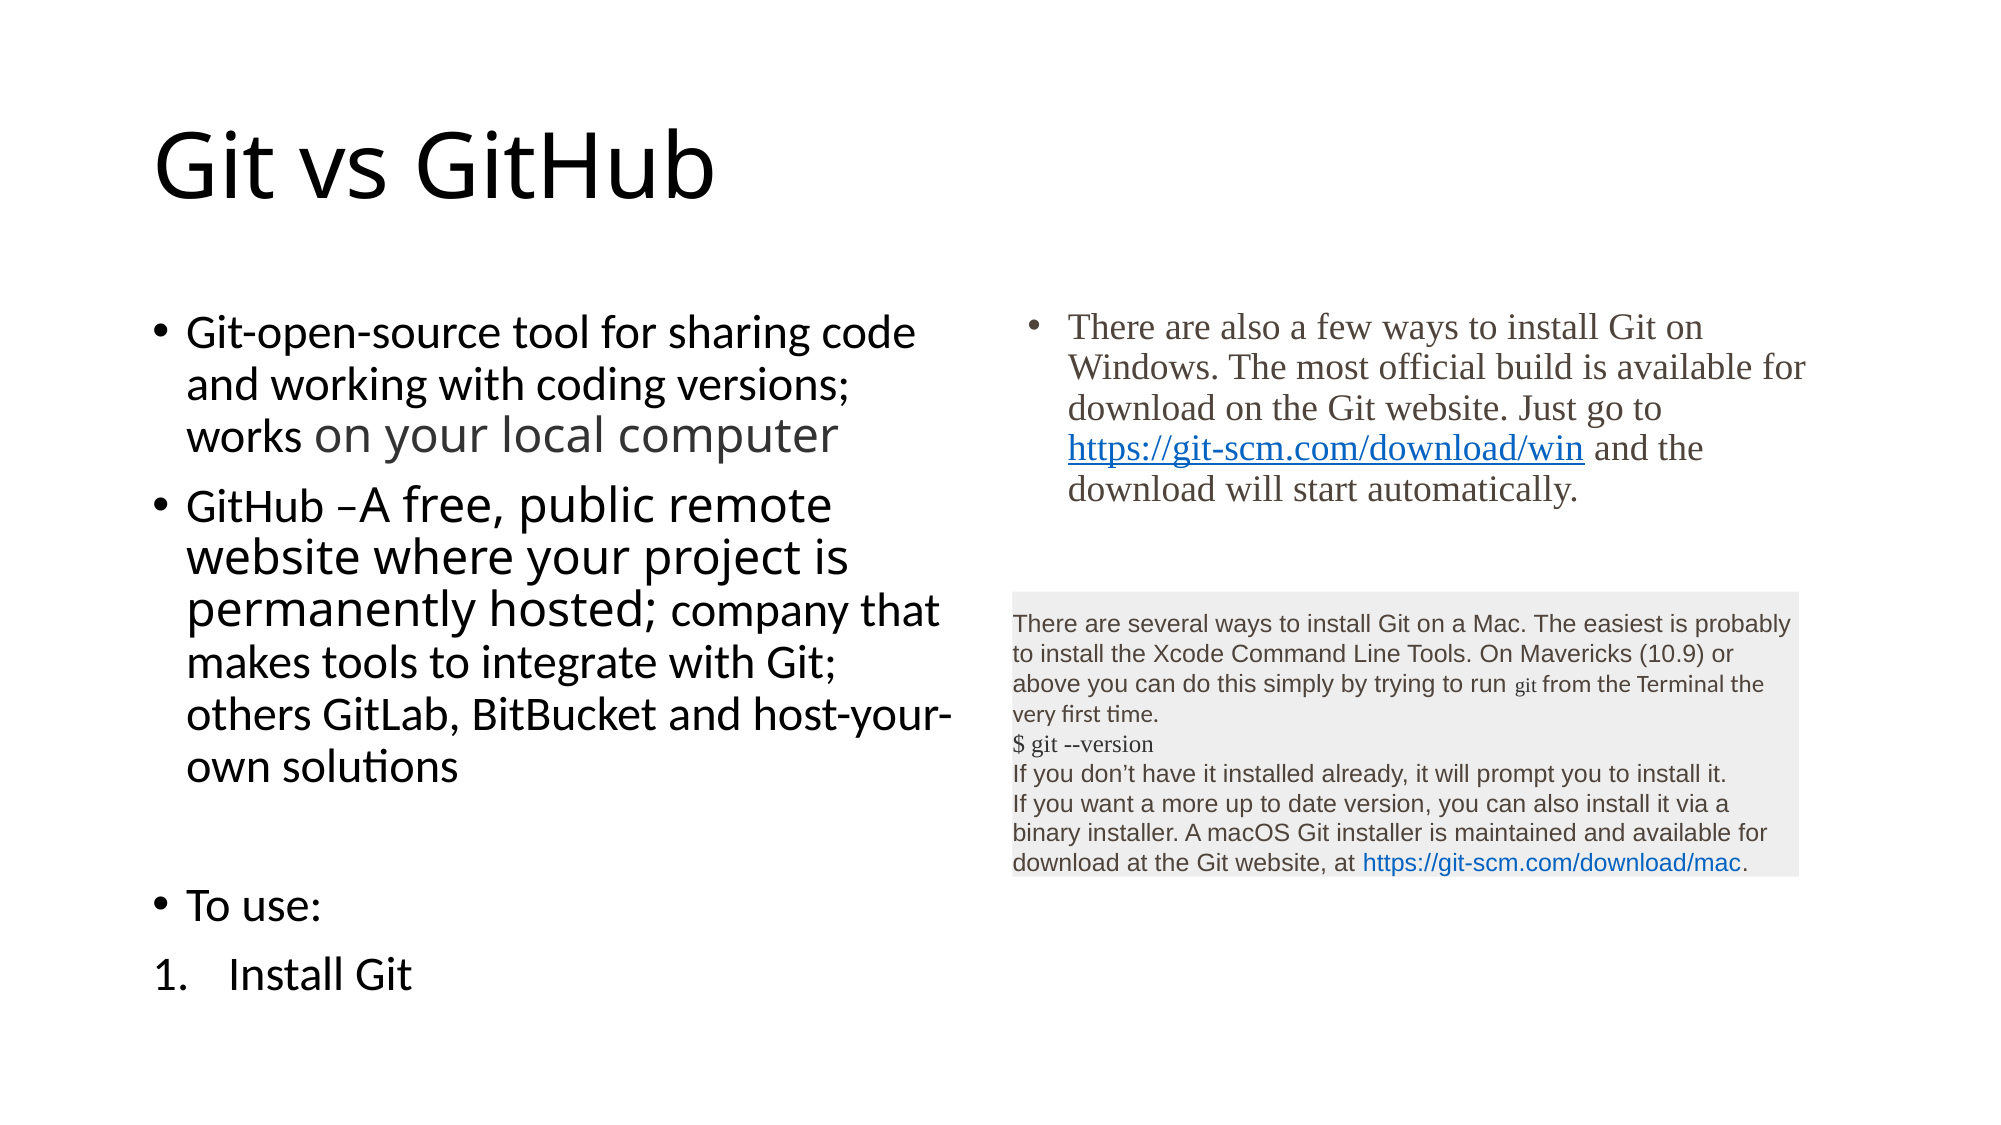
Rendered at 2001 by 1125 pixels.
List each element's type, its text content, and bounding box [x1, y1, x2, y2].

title Git vs GitHub [137, 59, 1863, 278]
list Git-open-source tool for sharing code and working with coding versions; works on your local computer GitHub –A free, public remote website where your project is permanently hosted; company that makes tools to integrate with Git; others GitLab, BitBucket and host-your-own solutions To use: Install Git [137, 299, 988, 1014]
list There are also a few ways to install Git on Windows. The most official build is available for download on the Git website. Just go to https://git-scm.com/download/win and the download will start automatically. [1012, 299, 1863, 1014]
text_box There are several ways to install Git on a Mac. The easiest is probably to install the Xcode Command Line Tools. On Mavericks (10.9) or above you can do this simply by trying to run git from the Terminal the very first time. $ git --version If you don’t have it installed already, it will prompt you to install it. If you want a more up to date version, you can also install it via a binary installer. A macOS Git installer is maintained and available for download at the Git website, at https://git-scm.com/download/mac. [1012, 591, 1799, 877]
